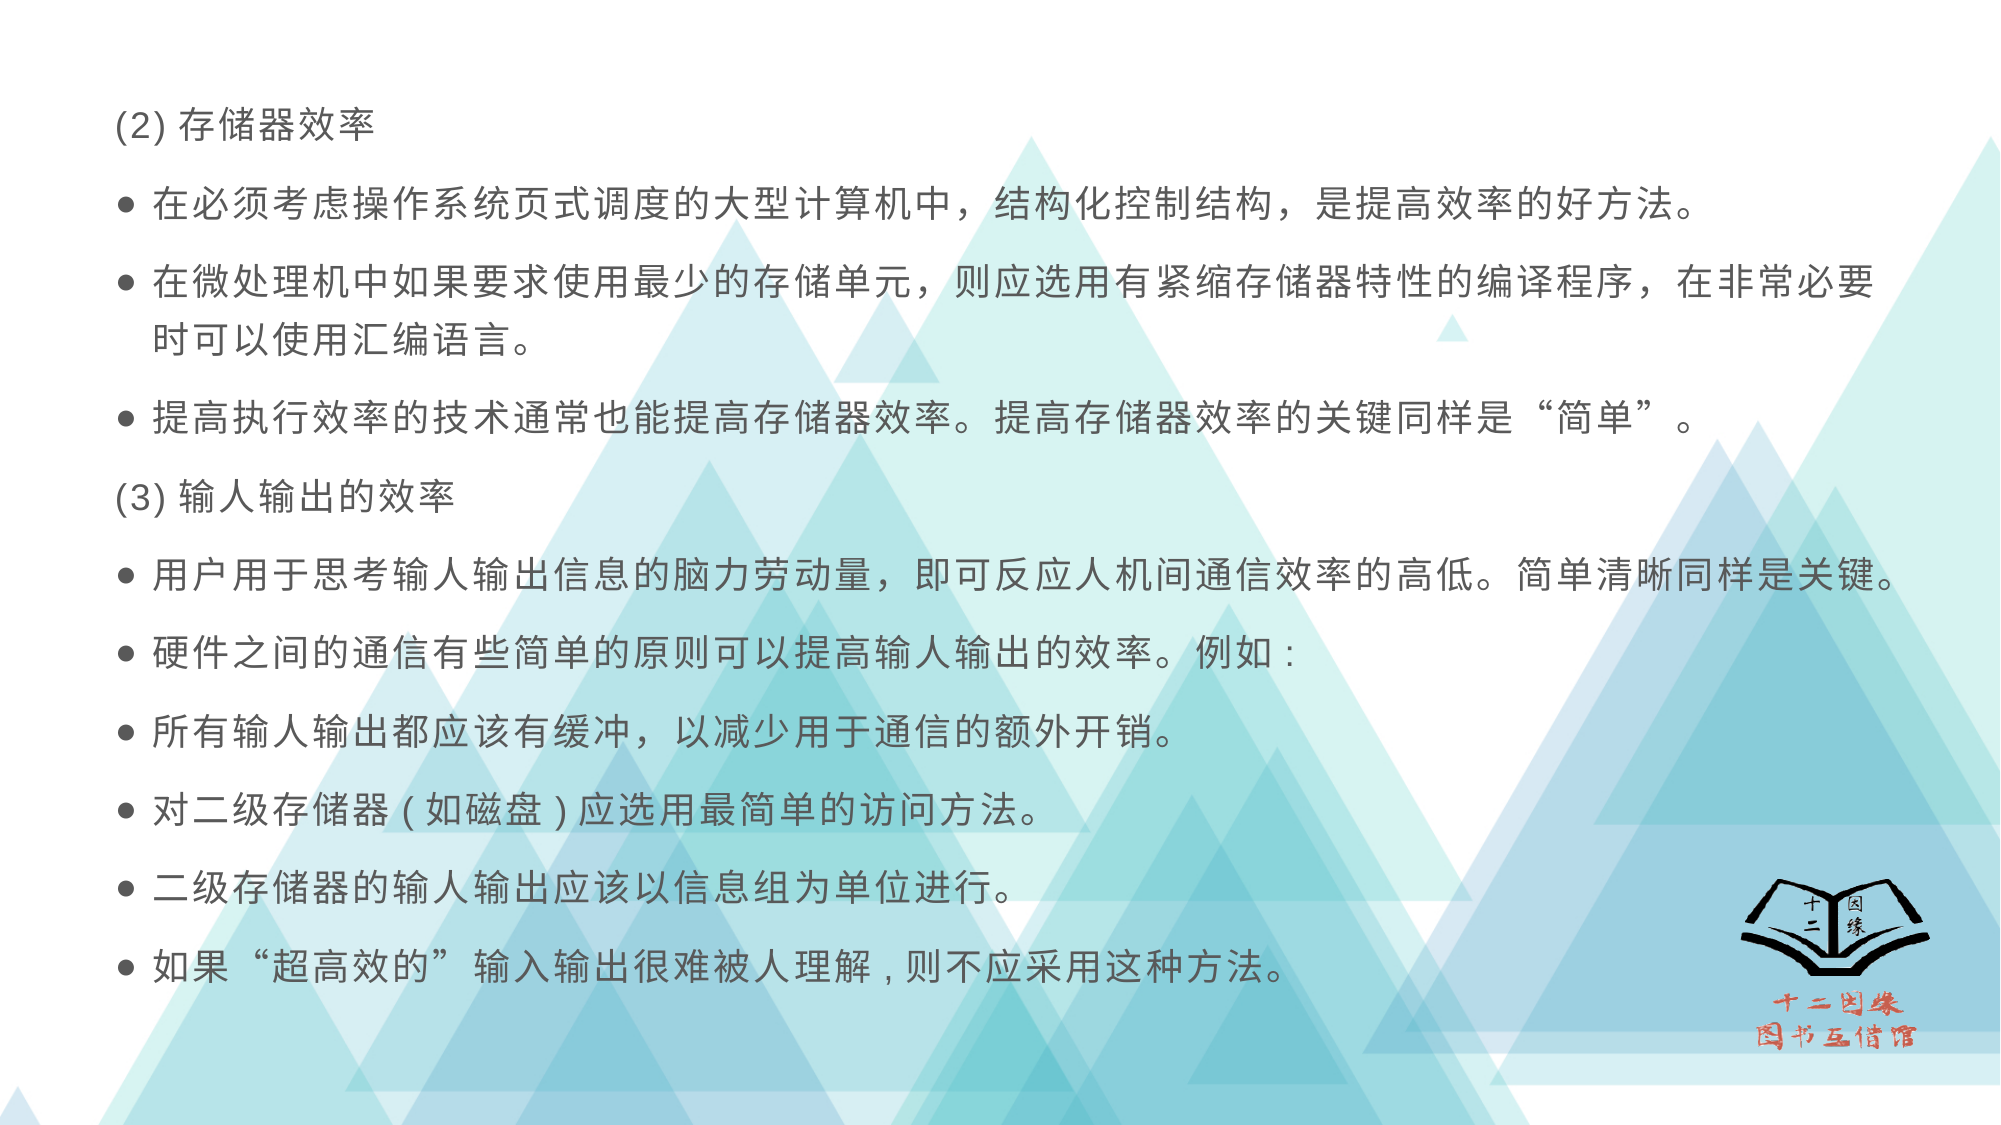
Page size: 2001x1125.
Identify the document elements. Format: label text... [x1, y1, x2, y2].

picture [0, 0, 2001, 1125]
list (2)存储器效率 在必须考虑操作系统页式调度的大型计算机中，结构化控制结构，是提高效率的好方法。 在微处理机中如果要求使用最少的存储单元，则应选用有紧缩存储器特性的编译程序，在非常必要时可以使用汇编语言。 提高执行效率的技术通常也能提高存储器效率。提高存储器效率的关键同样是“简单”。 (3)输人输出的效率 用户用于思考输人输出信息的脑力劳动量，即可反应人机间通信效率的高低。简单清晰同样是关键。 硬件之间的通信有些简单的原则可以提高输人输出的效率。例如: 所有输人输出都应该有缓冲，以减少用于通信的额外开销。 对二级存储器(如磁盘)应选用最简单的访问方法。 二级存储器的输人输出应该以信息组为单位进行。 如果“超高效的”输入输出很难被人理解,则不应采用这种方法。 [100, 80, 1900, 1055]
